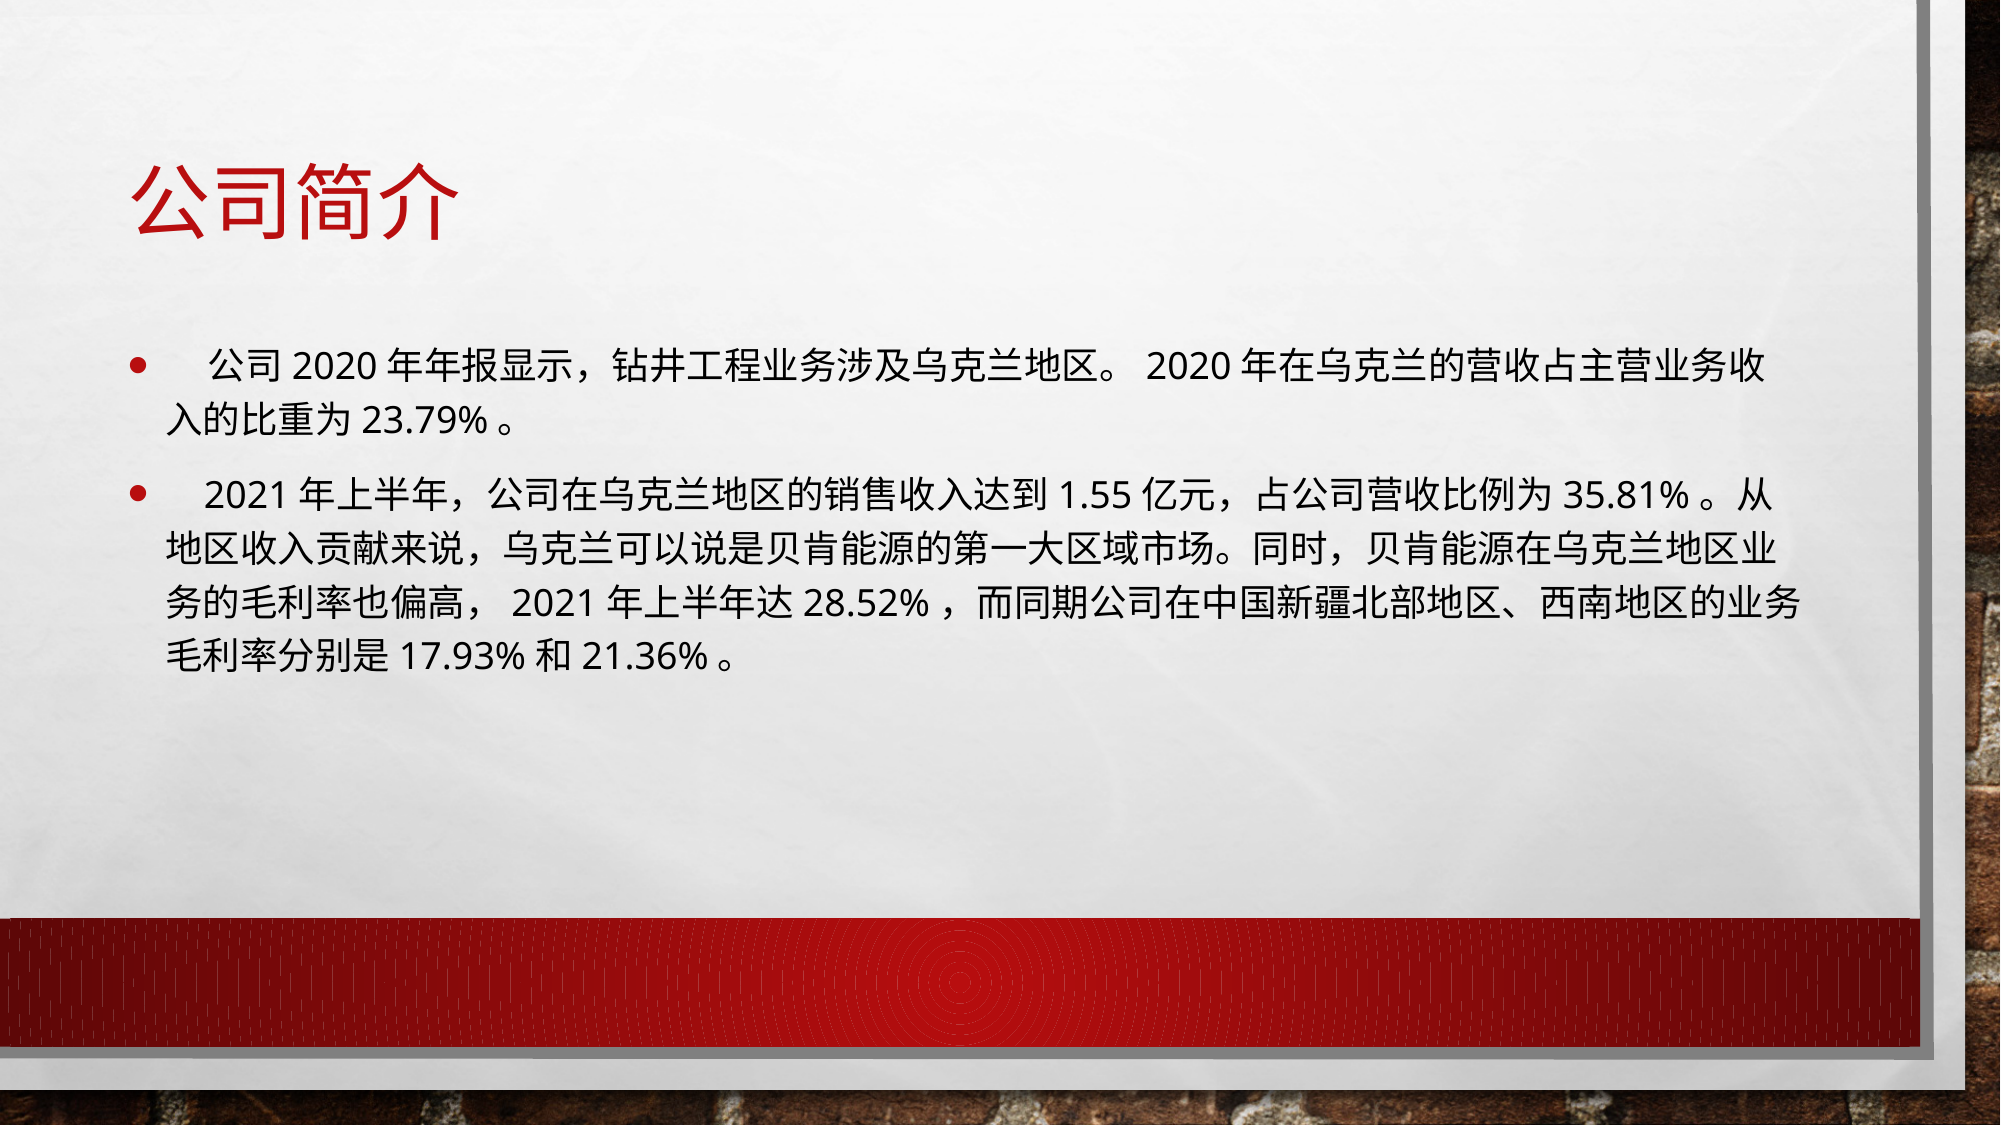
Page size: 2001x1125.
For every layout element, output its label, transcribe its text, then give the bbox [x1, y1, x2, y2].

picture [0, 0, 2000, 1125]
list 公司2020年年报显示，钻井工程业务涉及乌克兰地区。2020年在乌克兰的营收占主营业务收入的比重为23.79%。 2021年上半年，公司在乌克兰地区的销售收入达到1.55亿元，占公司营收比例为35.81%。从地区收入贡献来说，乌克兰可以说是贝肯能源的第一大区域市场。同时，贝肯能源在乌克兰地区业务的毛利率也偏高，2021年上半年达28.52%，而同期公司在中国新疆北部地区、西南地区的业务毛利率分别是17.93%和21.36%。 [112, 338, 1818, 882]
title 公司简介 [112, 112, 1818, 302]
